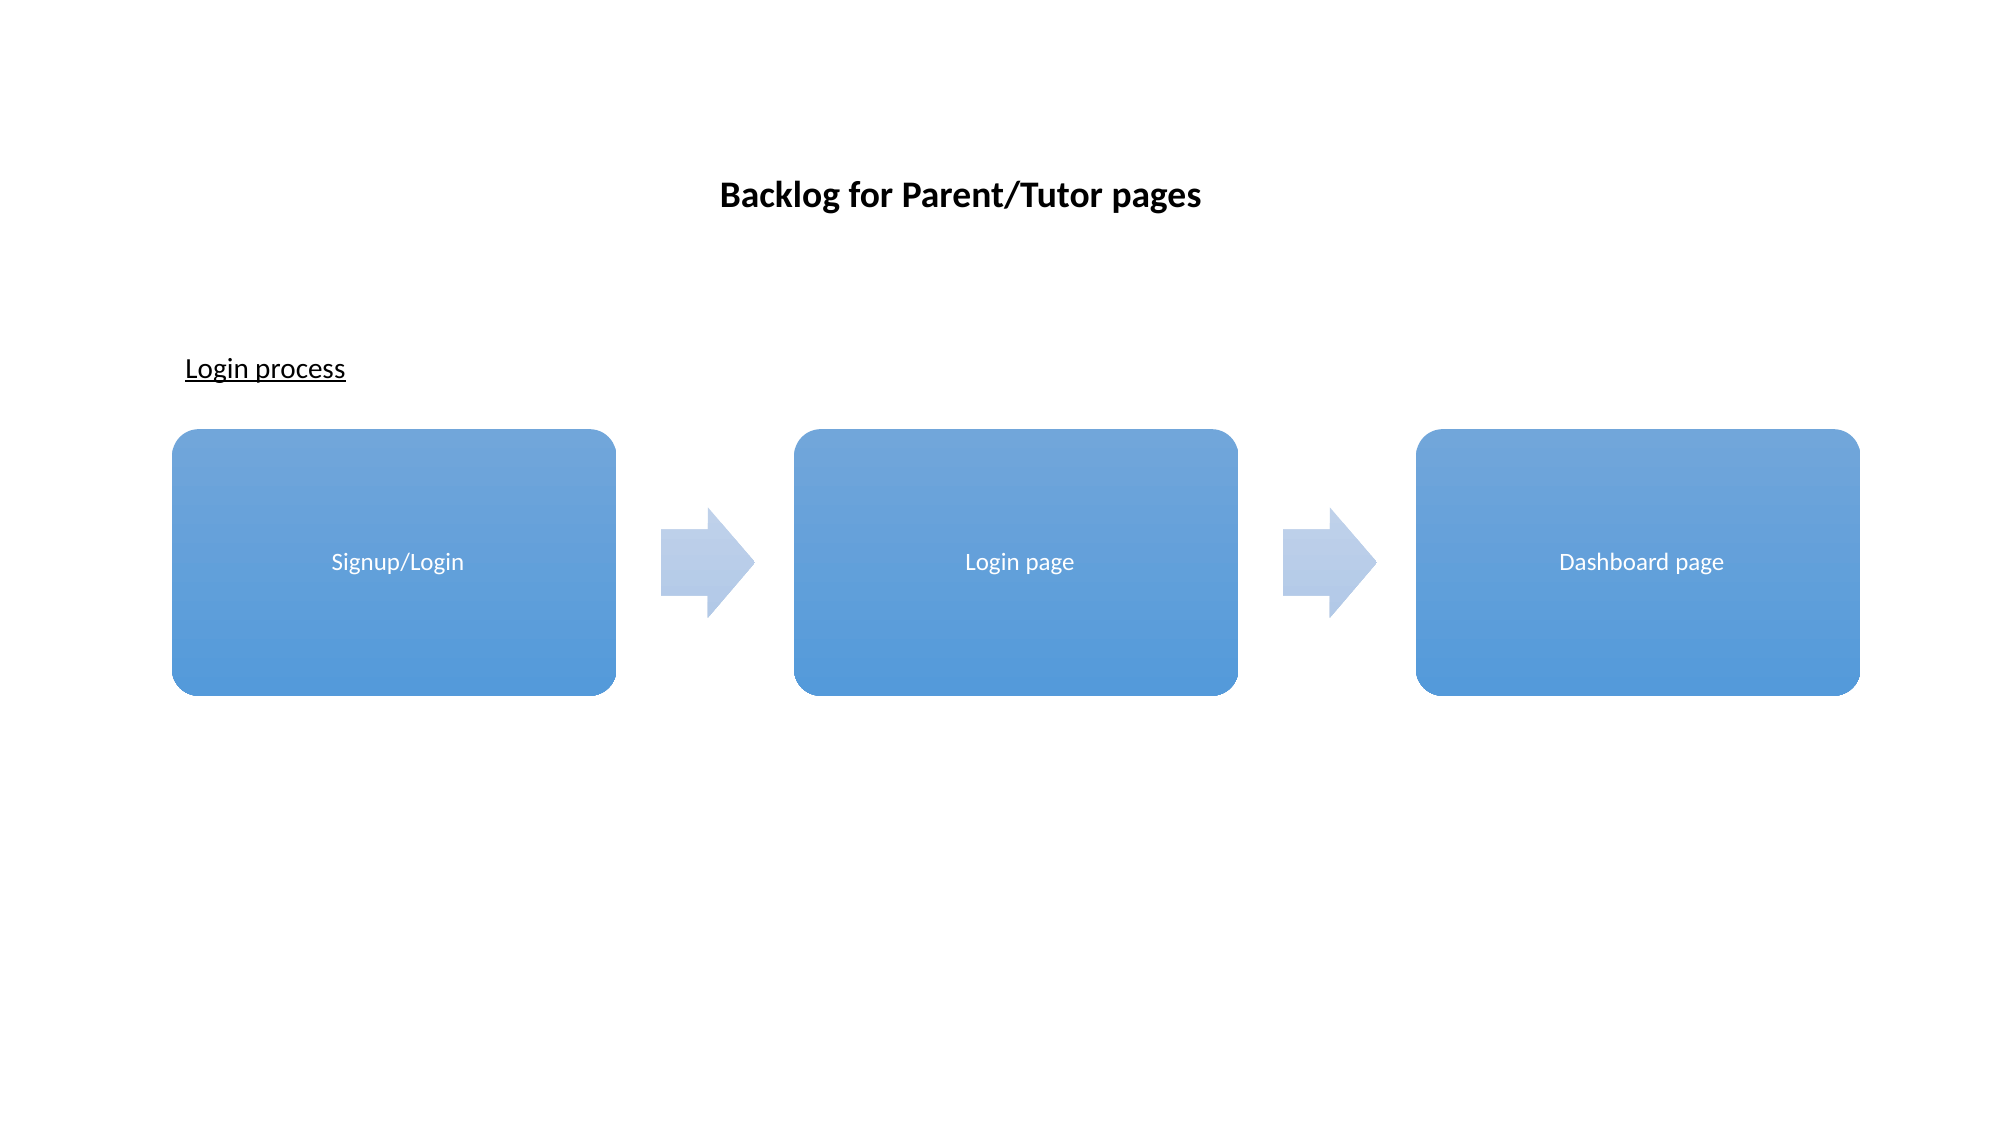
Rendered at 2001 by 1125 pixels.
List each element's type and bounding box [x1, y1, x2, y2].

text_box [170, 117, 1862, 1007]
